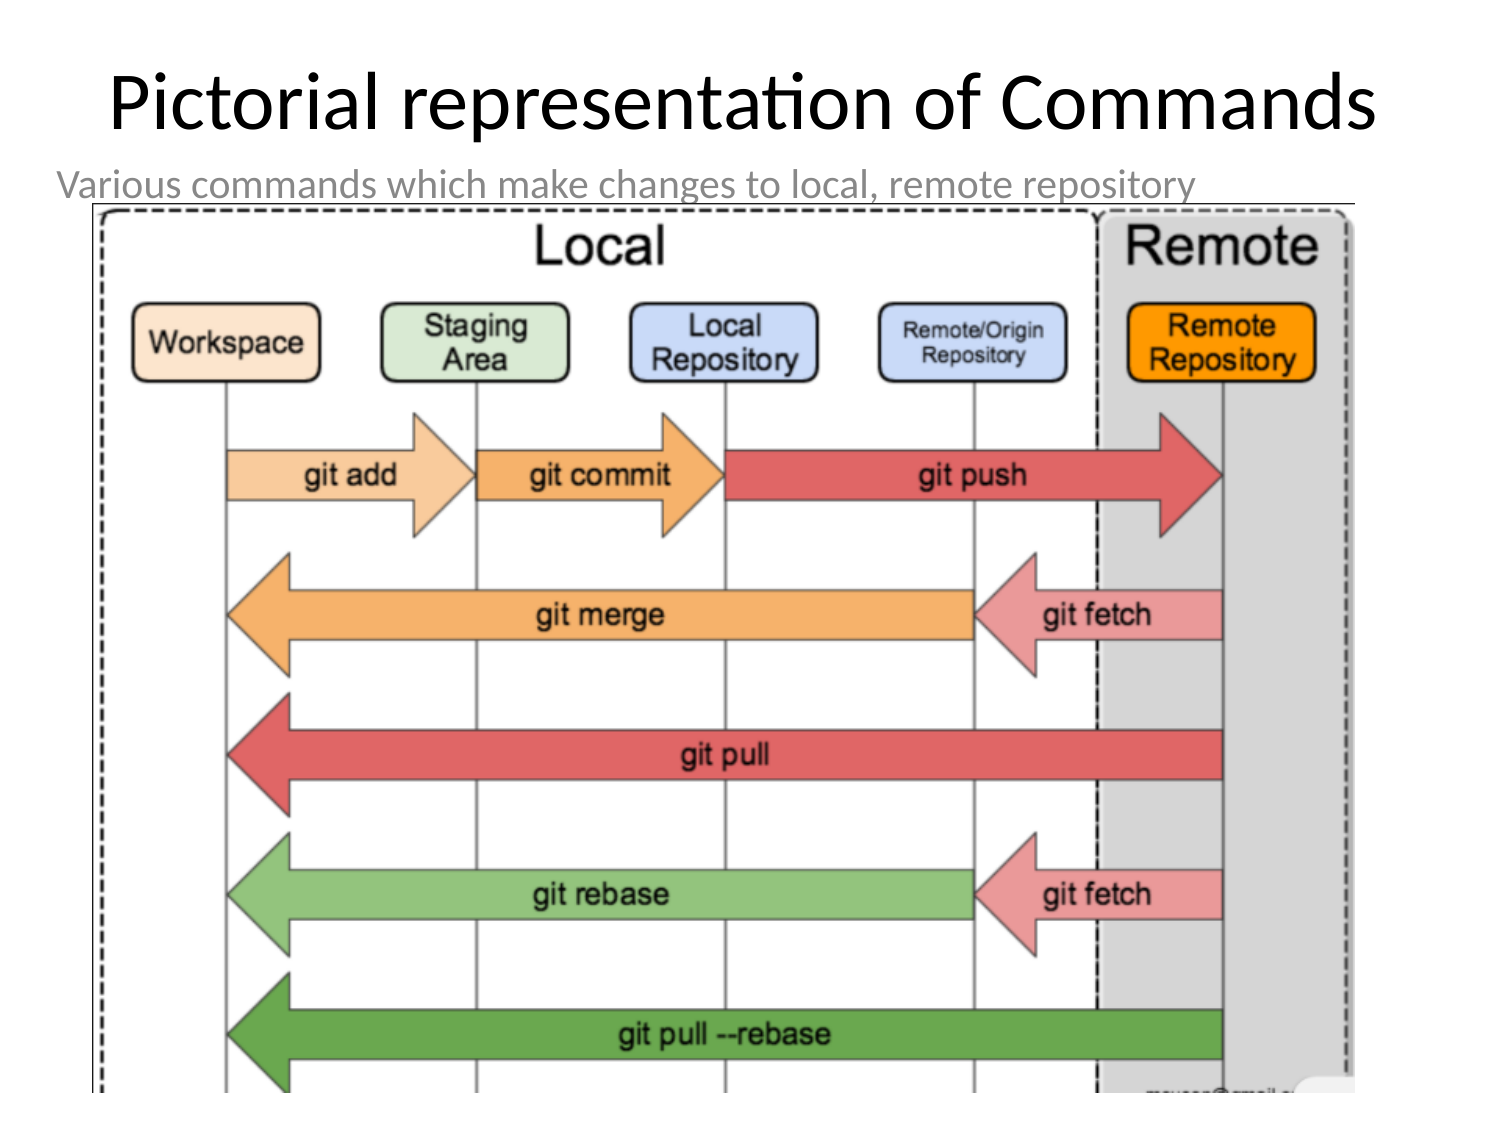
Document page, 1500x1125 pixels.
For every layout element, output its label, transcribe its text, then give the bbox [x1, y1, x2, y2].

title Pictorial representation of Commands [1, 42, 1500, 150]
picture [91, 203, 1355, 1094]
subtitle Various commands which make changes to local, remote repository [41, 149, 1471, 232]
